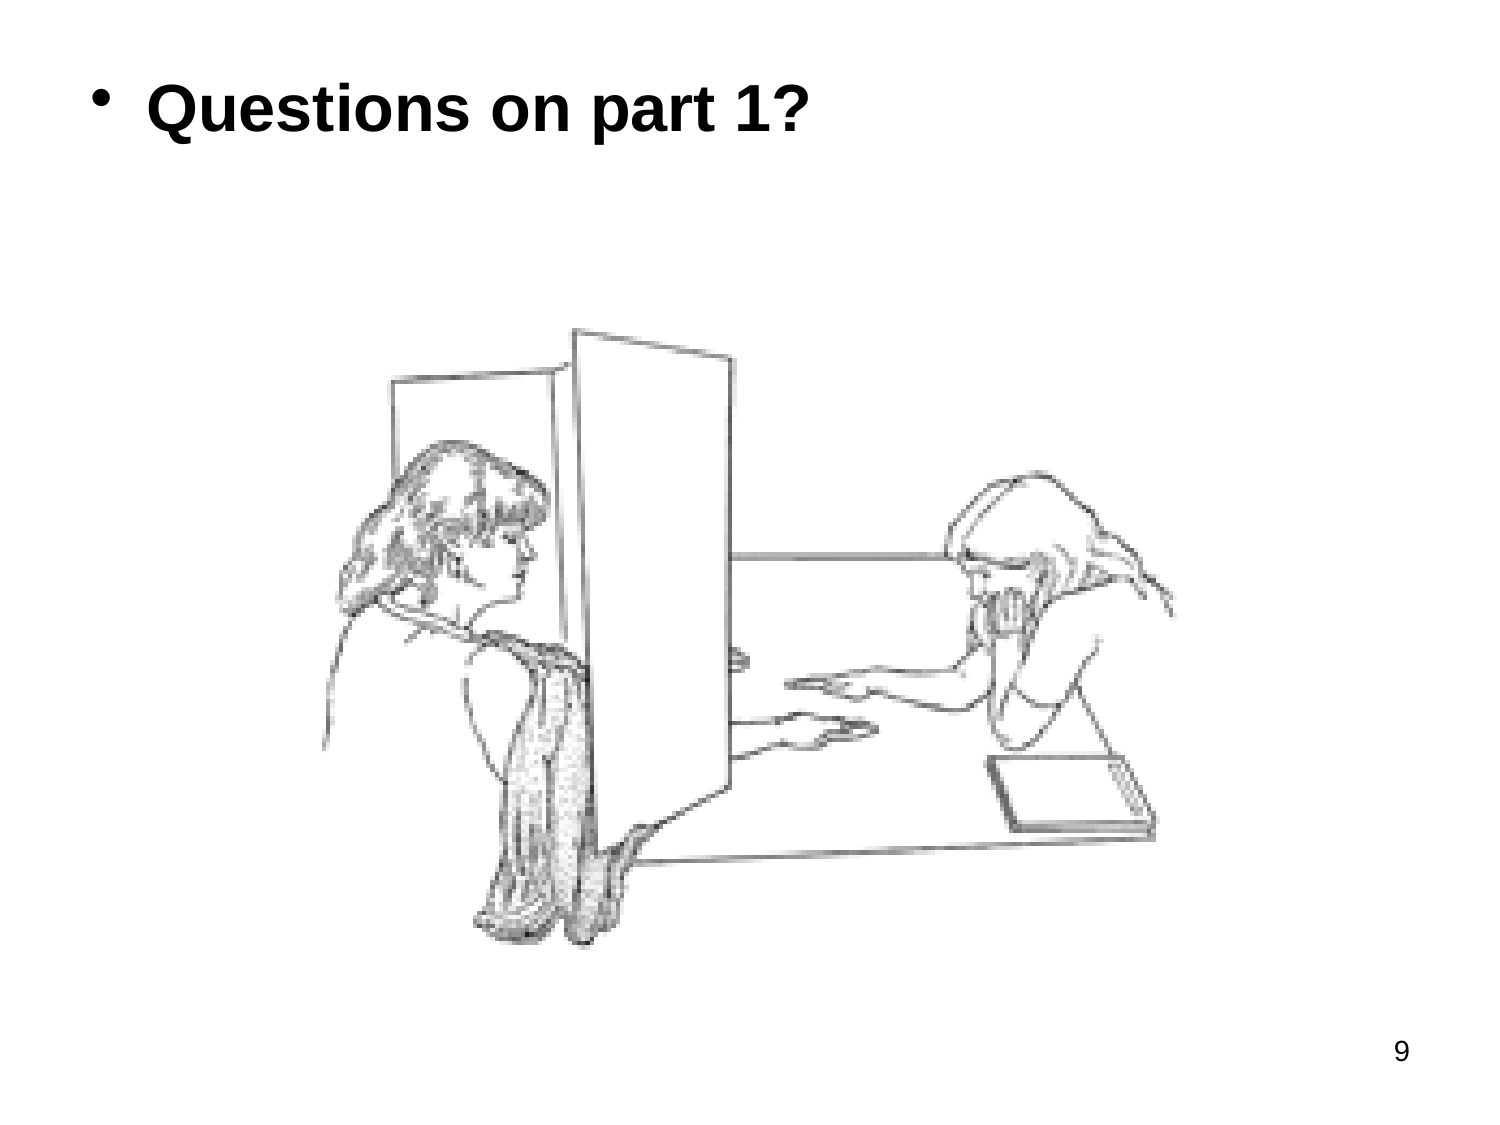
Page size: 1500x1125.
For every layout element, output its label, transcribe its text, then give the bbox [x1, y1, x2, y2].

list Questions on part 1? [75, 57, 1425, 1013]
slide_number 9 [1074, 1024, 1426, 1103]
picture [318, 324, 1182, 951]
